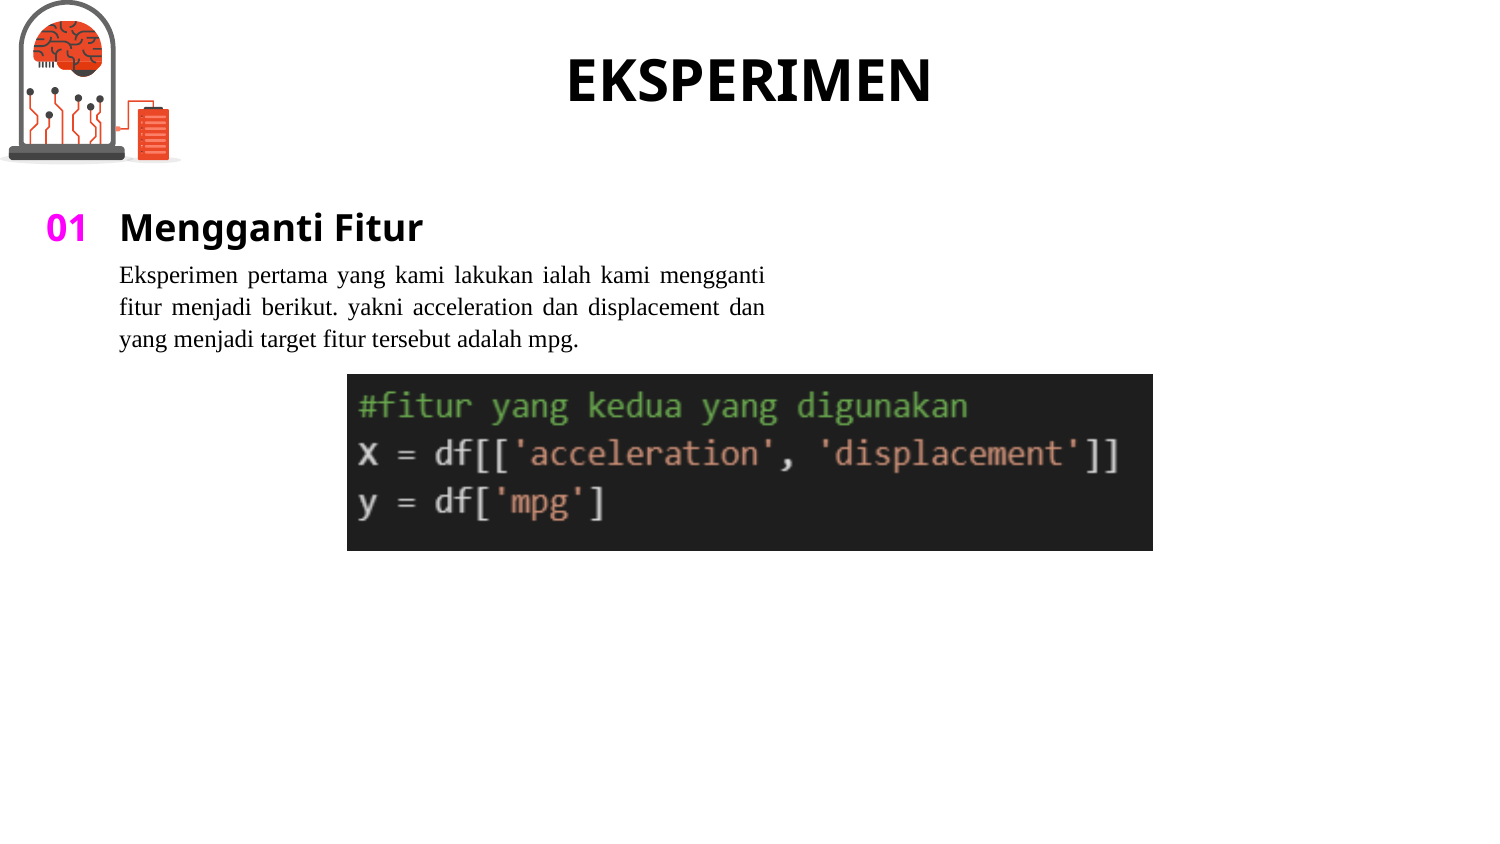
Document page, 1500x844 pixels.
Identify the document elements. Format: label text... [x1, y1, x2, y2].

picture [347, 374, 1153, 551]
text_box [0, 0, 182, 165]
title EKSPERIMEN [185, 47, 1425, 109]
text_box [28, 199, 782, 389]
